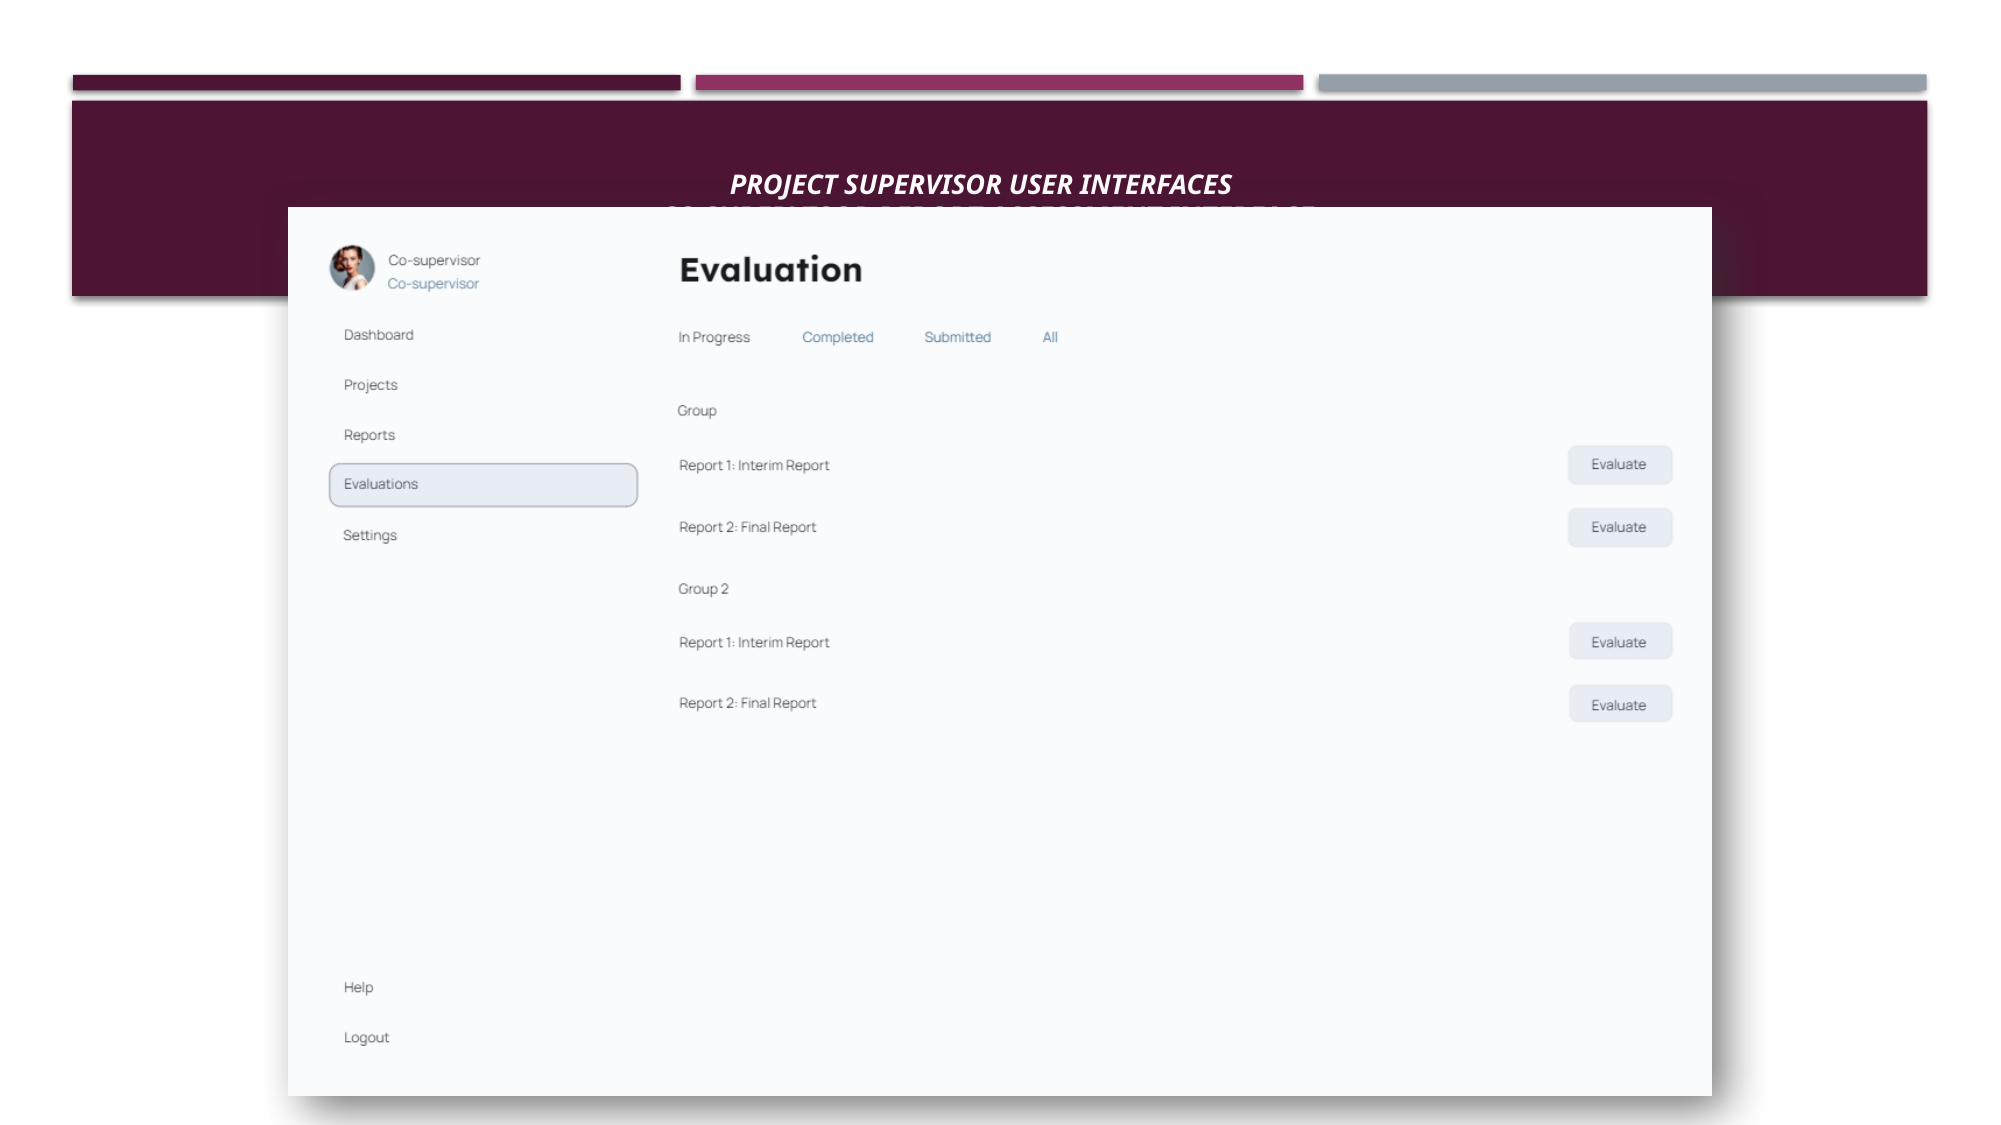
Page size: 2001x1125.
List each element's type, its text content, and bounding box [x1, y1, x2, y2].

picture [288, 206, 1712, 1096]
title Project Supervisor user Interfaces Co-Supervisor Report Assessment Interface [171, 125, 1798, 305]
